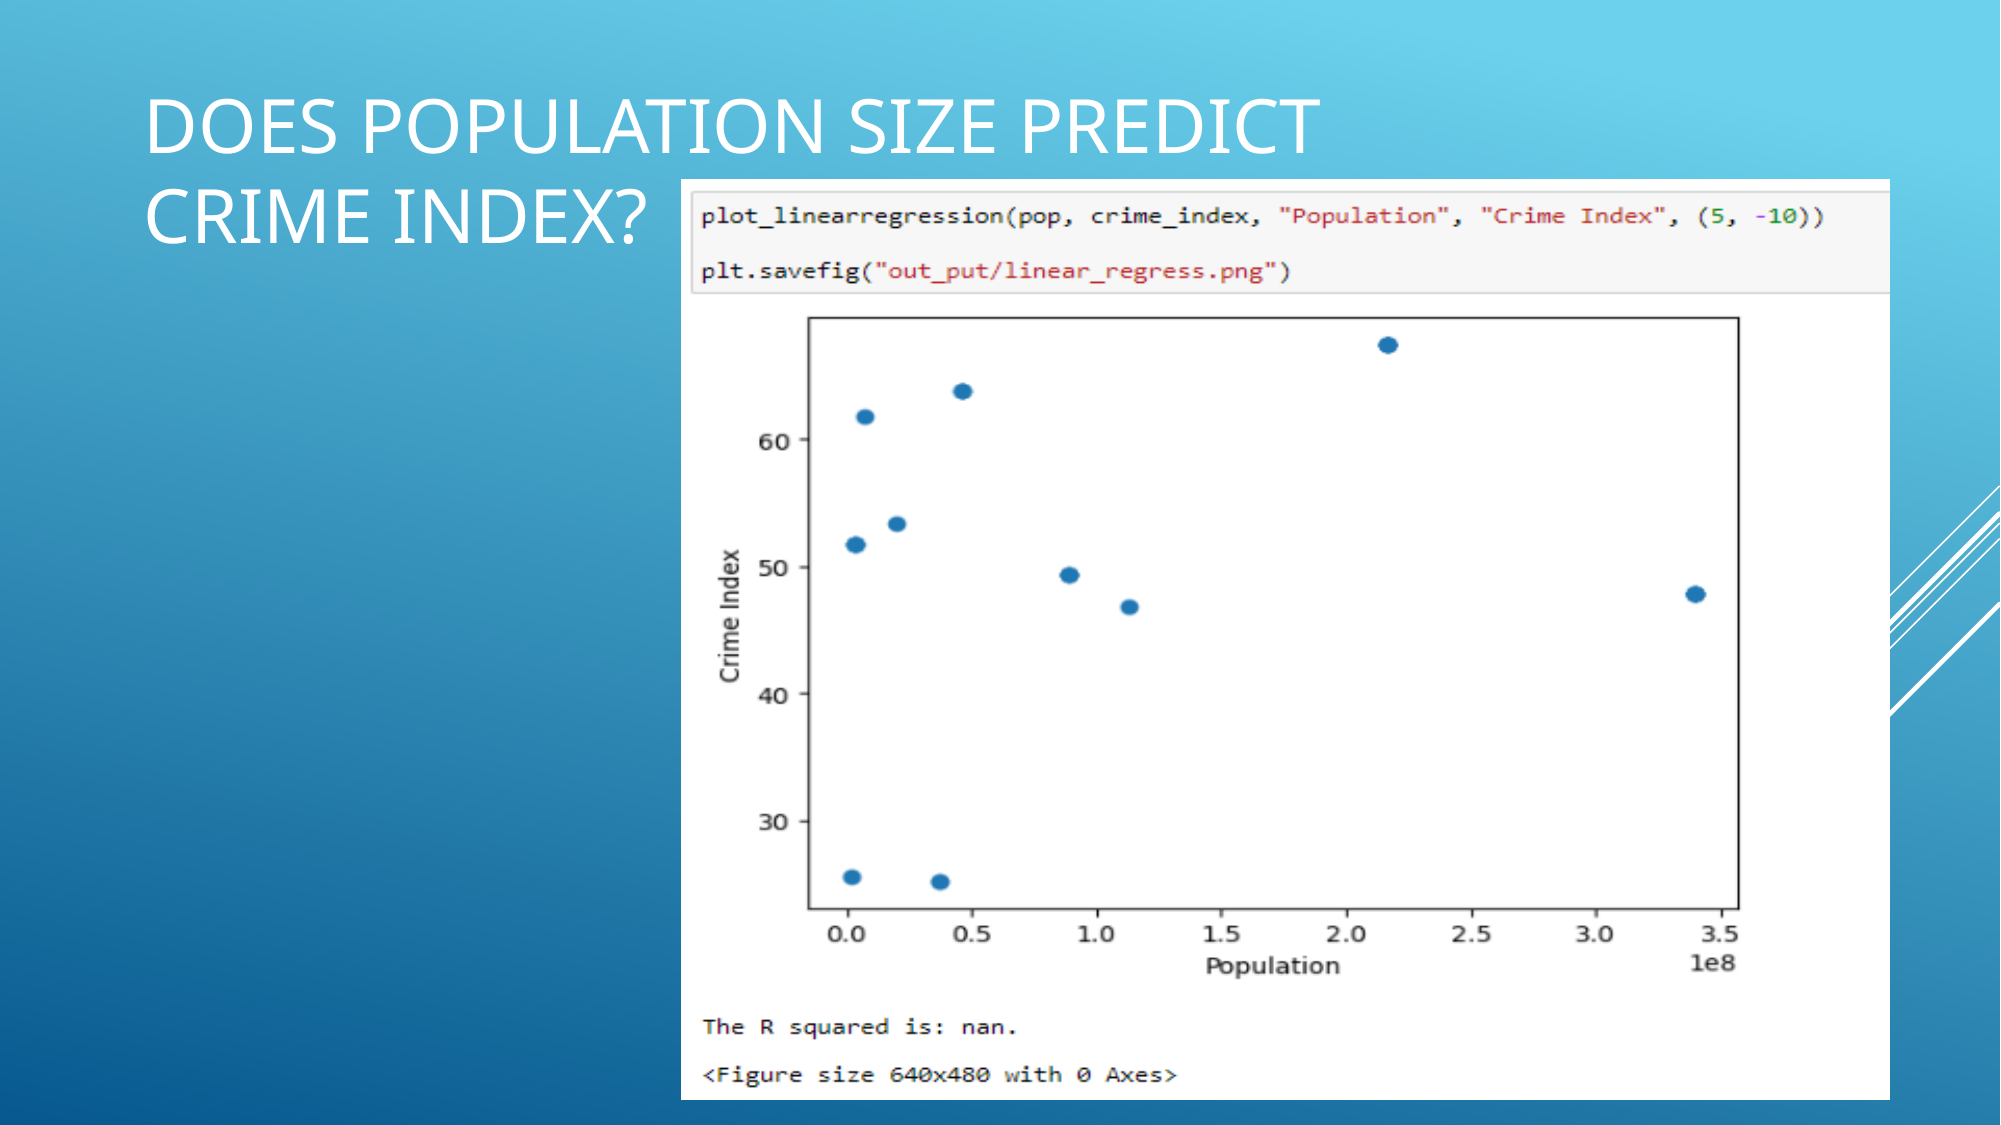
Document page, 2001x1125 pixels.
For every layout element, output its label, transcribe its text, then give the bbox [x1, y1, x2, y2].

picture [680, 179, 1891, 1101]
title Does Population size predict crime Index? [128, 44, 1529, 292]
